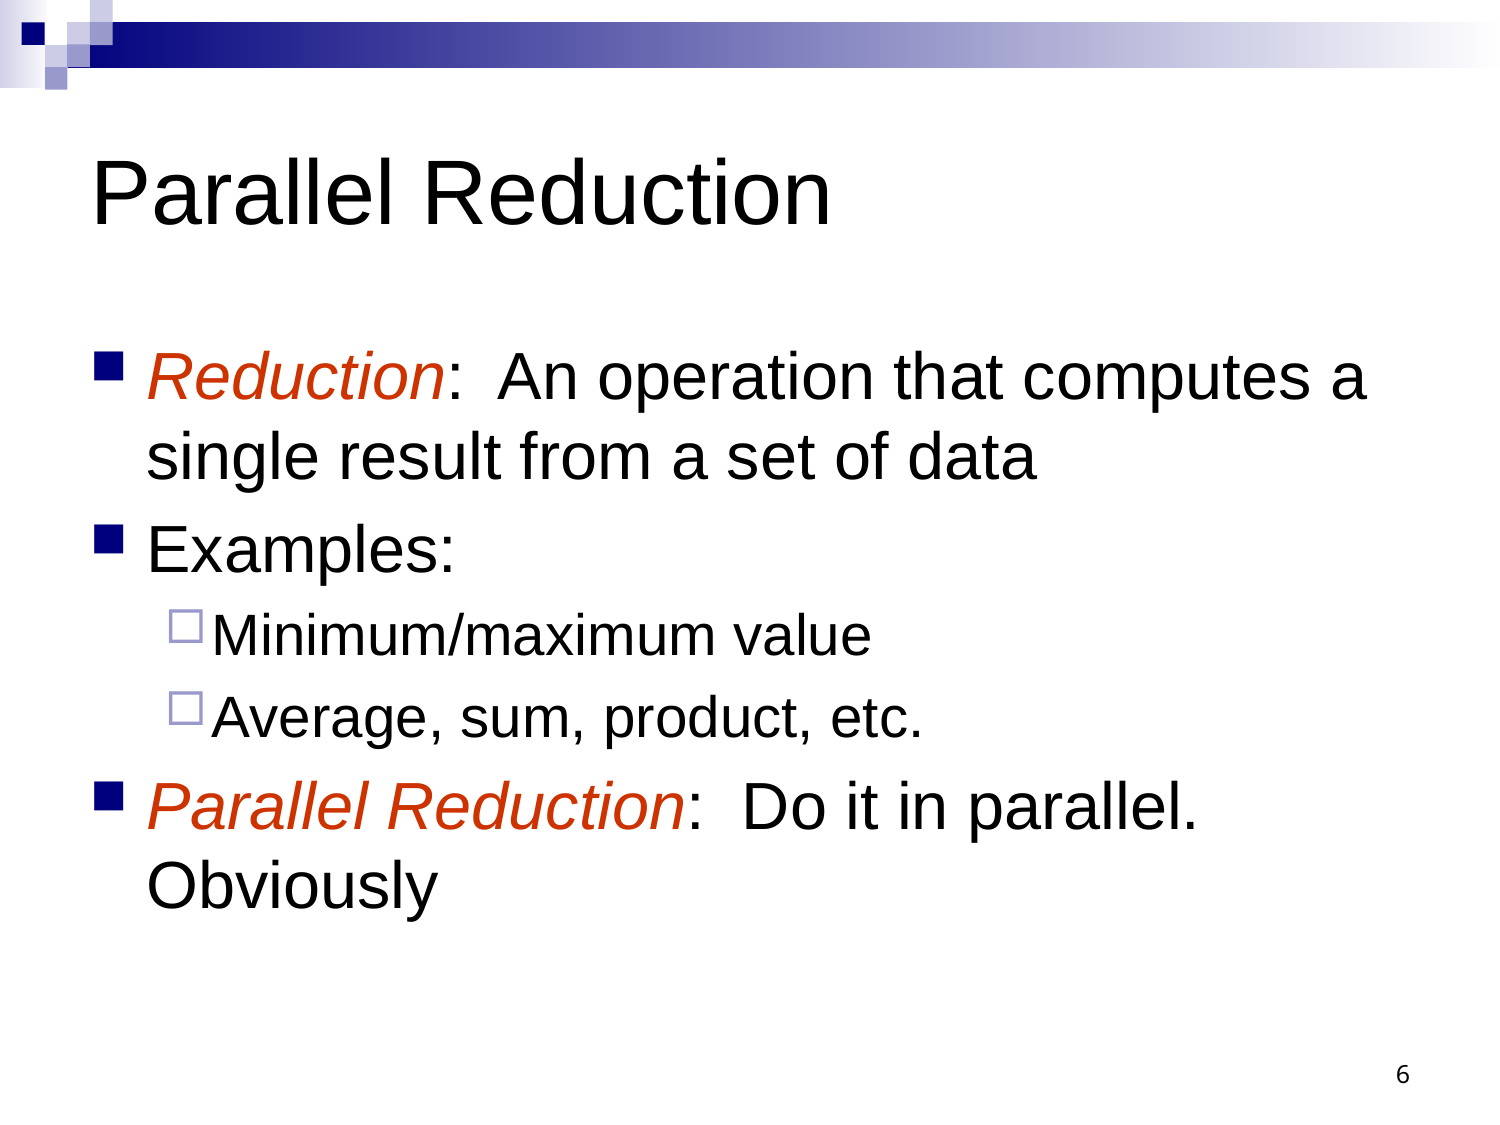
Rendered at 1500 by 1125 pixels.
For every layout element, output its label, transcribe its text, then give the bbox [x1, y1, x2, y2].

title Parallel Reduction [75, 75, 1425, 300]
slide_number 6 [1074, 1024, 1426, 1101]
text_box [689, 22, 693, 67]
list Reduction: An operation that computes a single result from a set of data Examples: Minimum/maximum value Average, sum, product, etc. Parallel Reduction: Do it in parallel. Obviously [75, 324, 1425, 963]
text_box 111 [778, 22, 783, 67]
